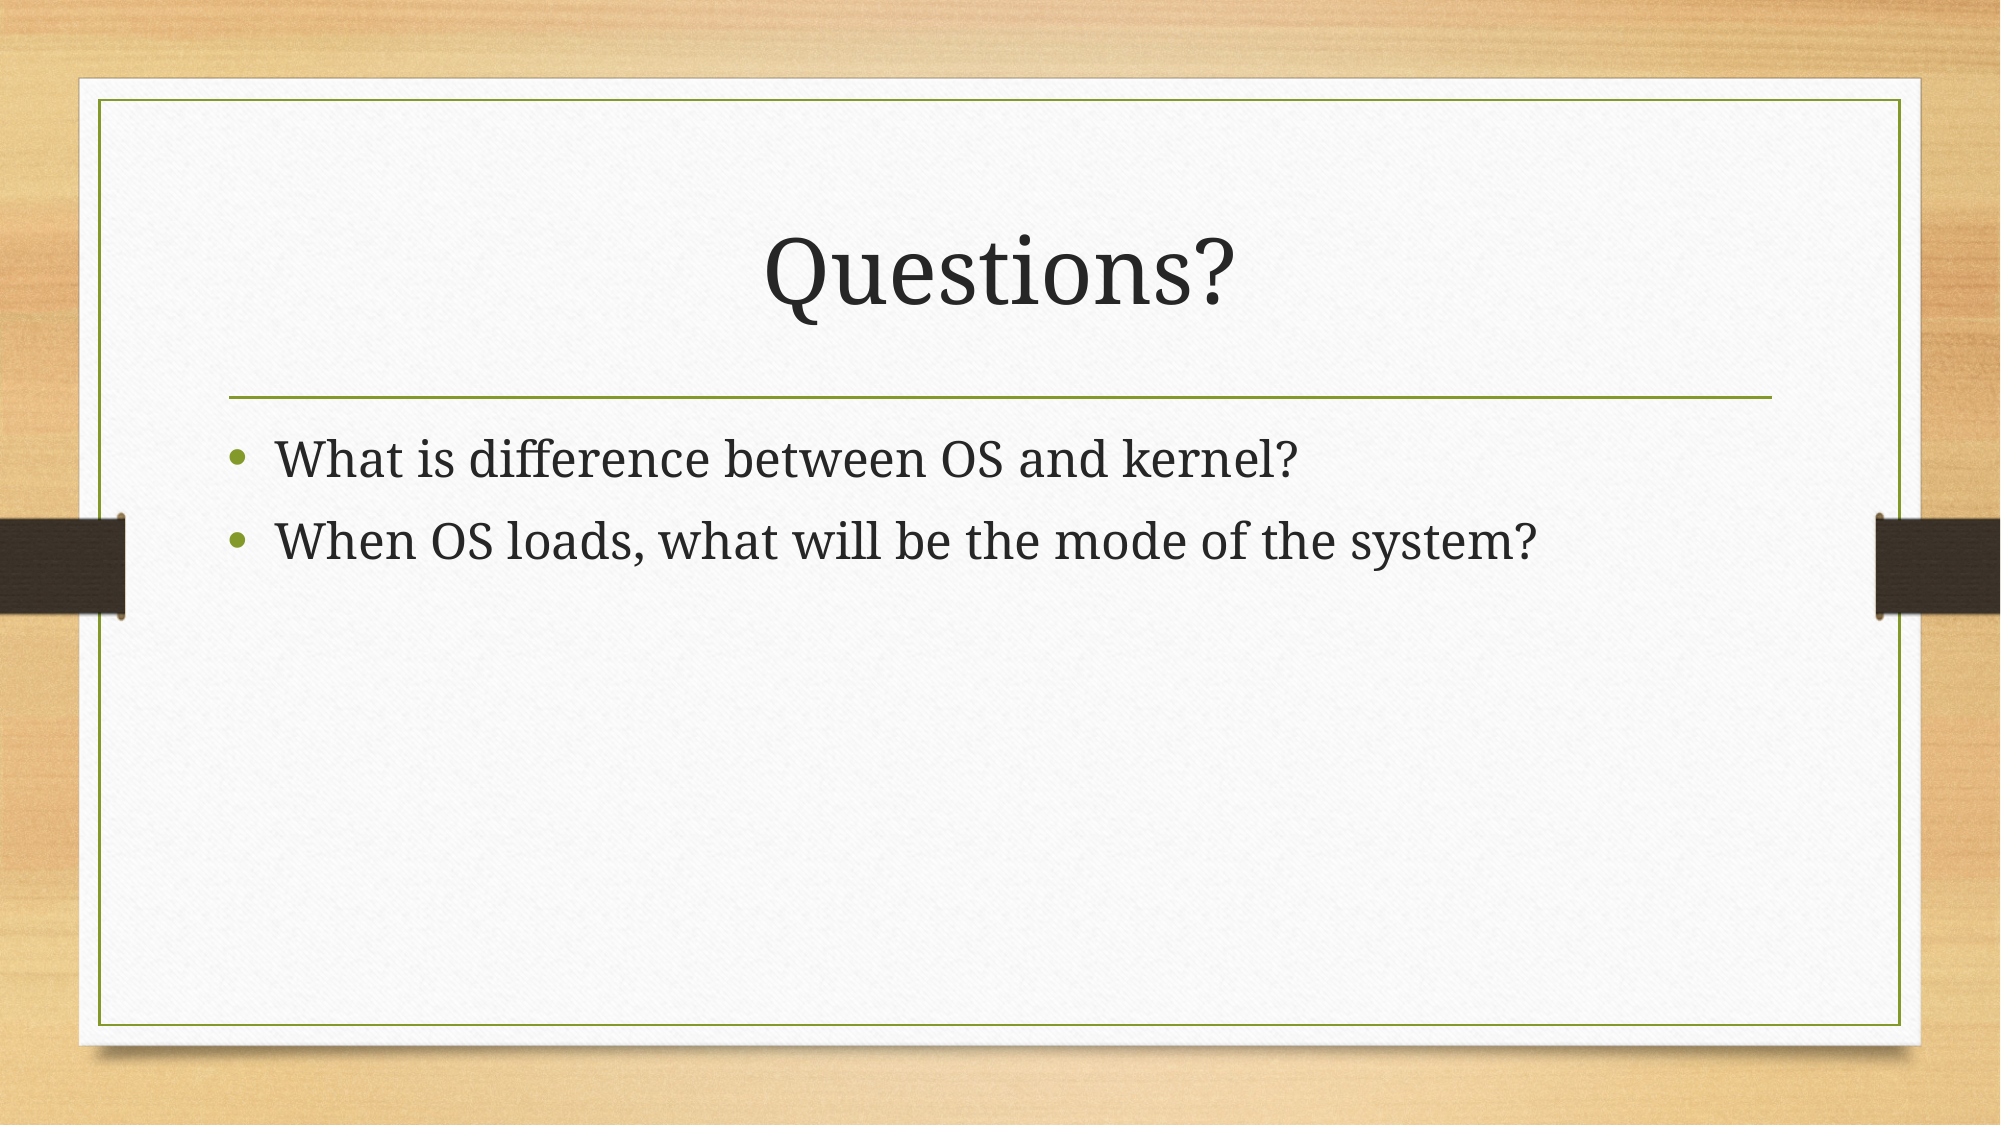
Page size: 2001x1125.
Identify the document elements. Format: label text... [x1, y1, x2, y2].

title Questions? [212, 161, 1788, 375]
picture [0, 0, 2001, 1125]
list What is difference between OS and kernel? When OS loads, what will be the mode of the system? [212, 419, 1788, 964]
